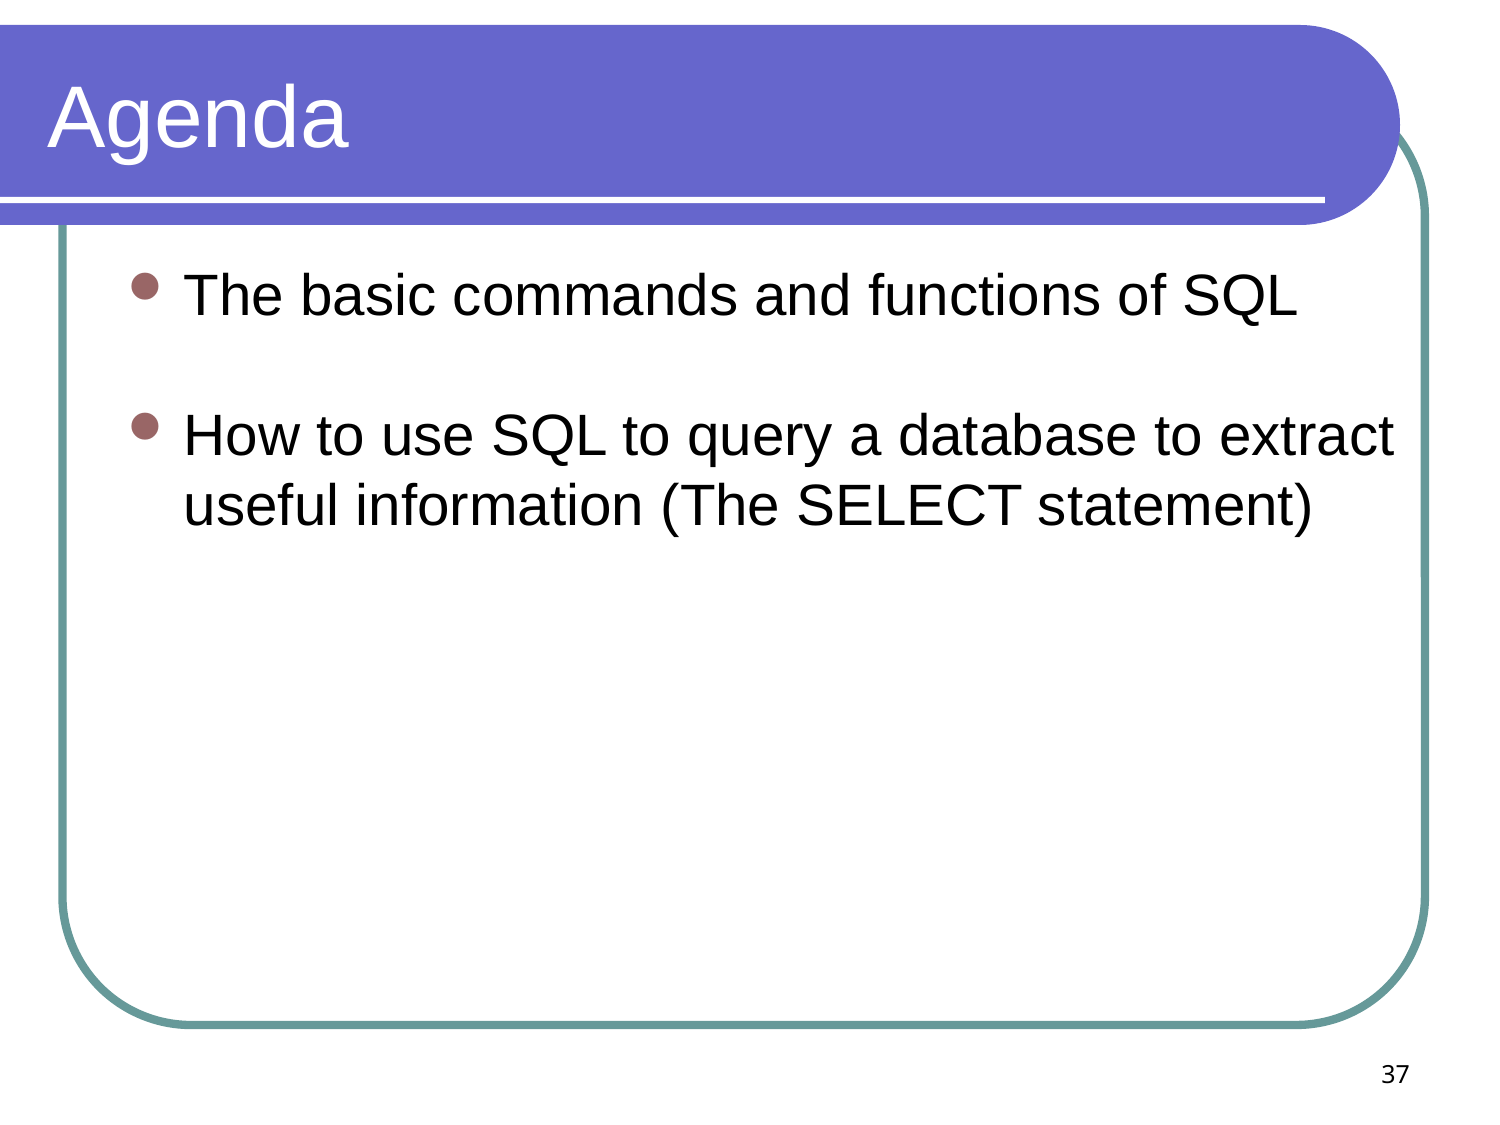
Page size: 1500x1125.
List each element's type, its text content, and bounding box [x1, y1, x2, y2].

title Agenda [32, 37, 1347, 188]
list The basic commands and functions of SQL How to use SQL to query a database to extract useful information (The SELECT statement) [112, 249, 1438, 925]
slide_number 37 [1074, 1025, 1425, 1100]
